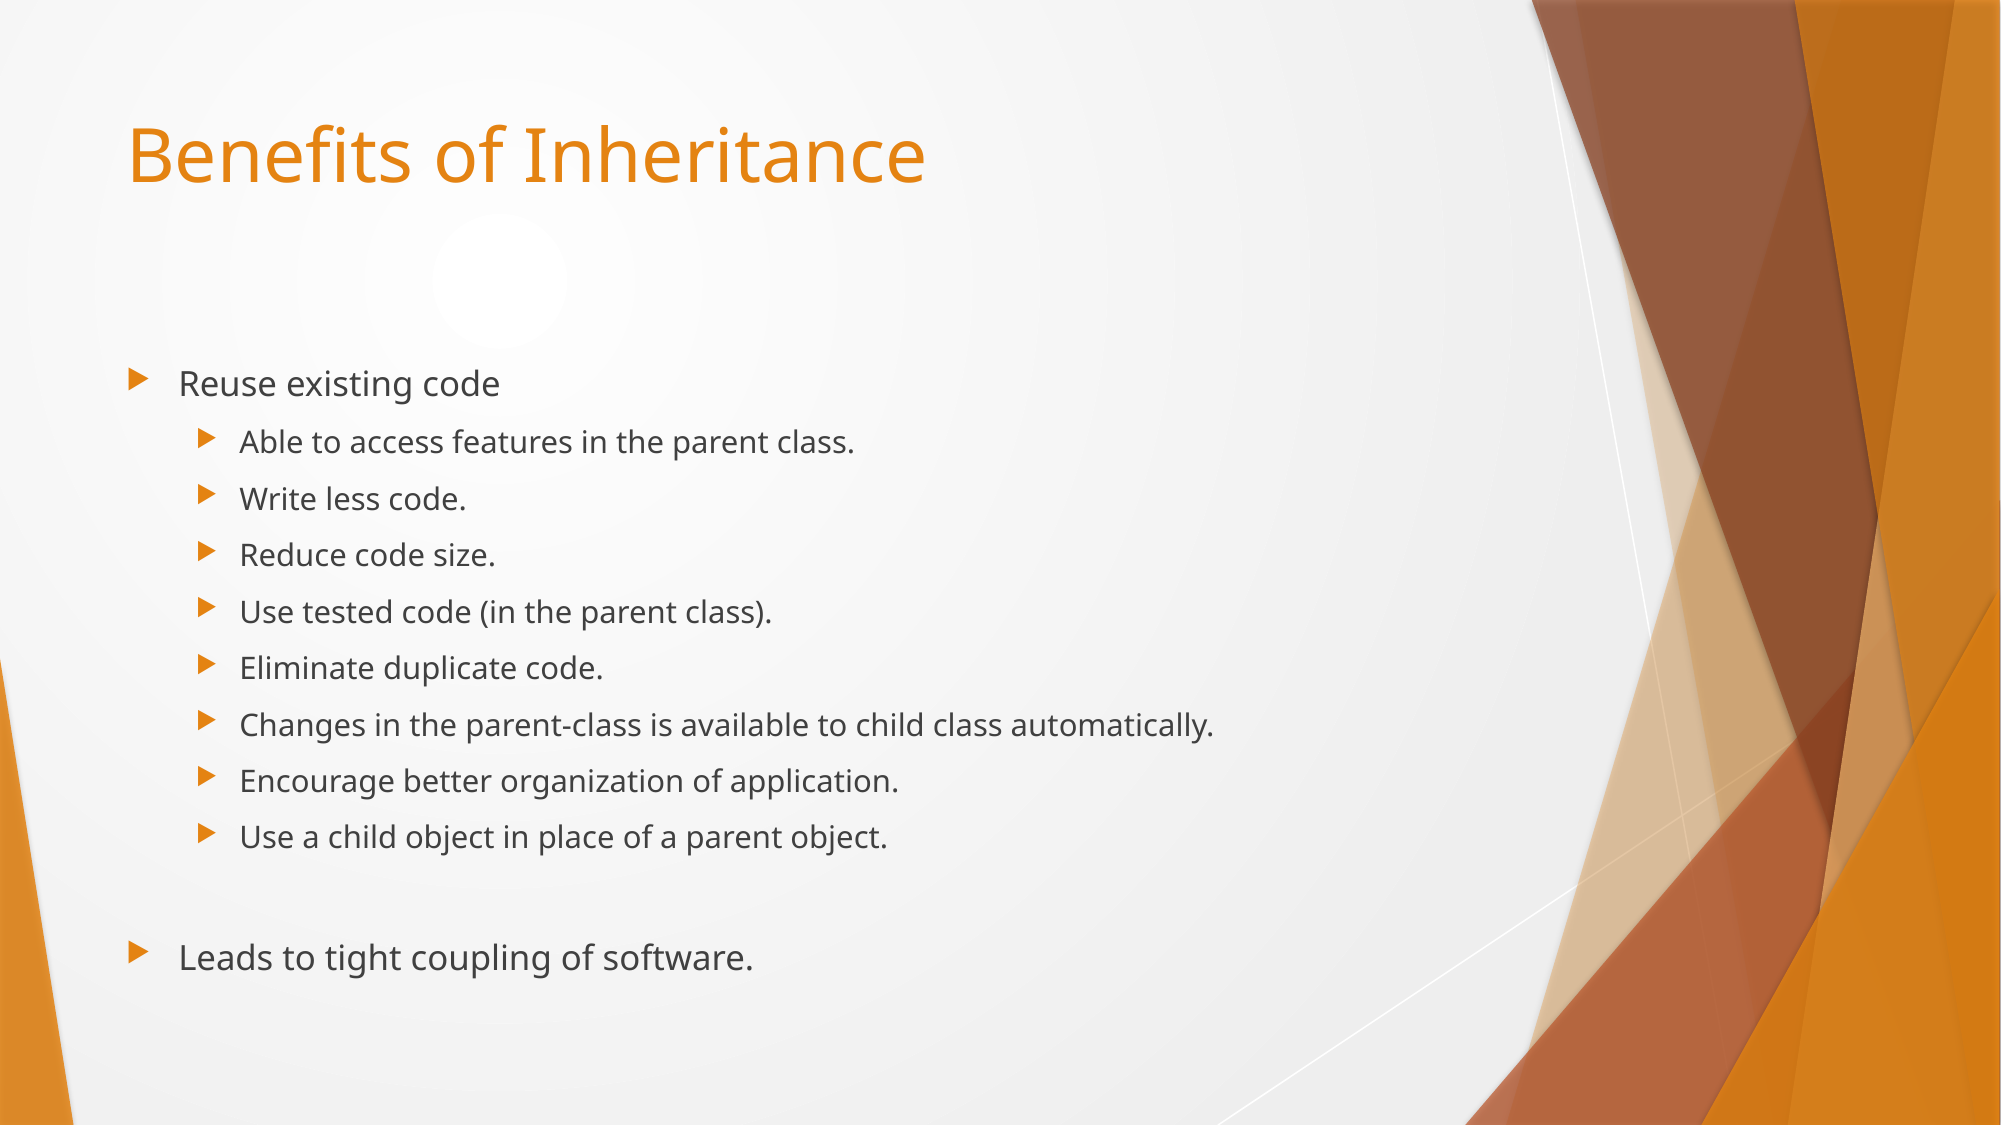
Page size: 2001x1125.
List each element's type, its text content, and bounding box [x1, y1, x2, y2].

list Reuse existing code Able to access features in the parent class. Write less code. Reduce code size. Use tested code (in the parent class). Eliminate duplicate code. Changes in the parent-class is available to child class automatically. Encourage better organization of application. Use a child object in place of a parent object. Leads to tight coupling of software. [111, 354, 1522, 992]
title Benefits of Inheritance [111, 99, 1522, 317]
